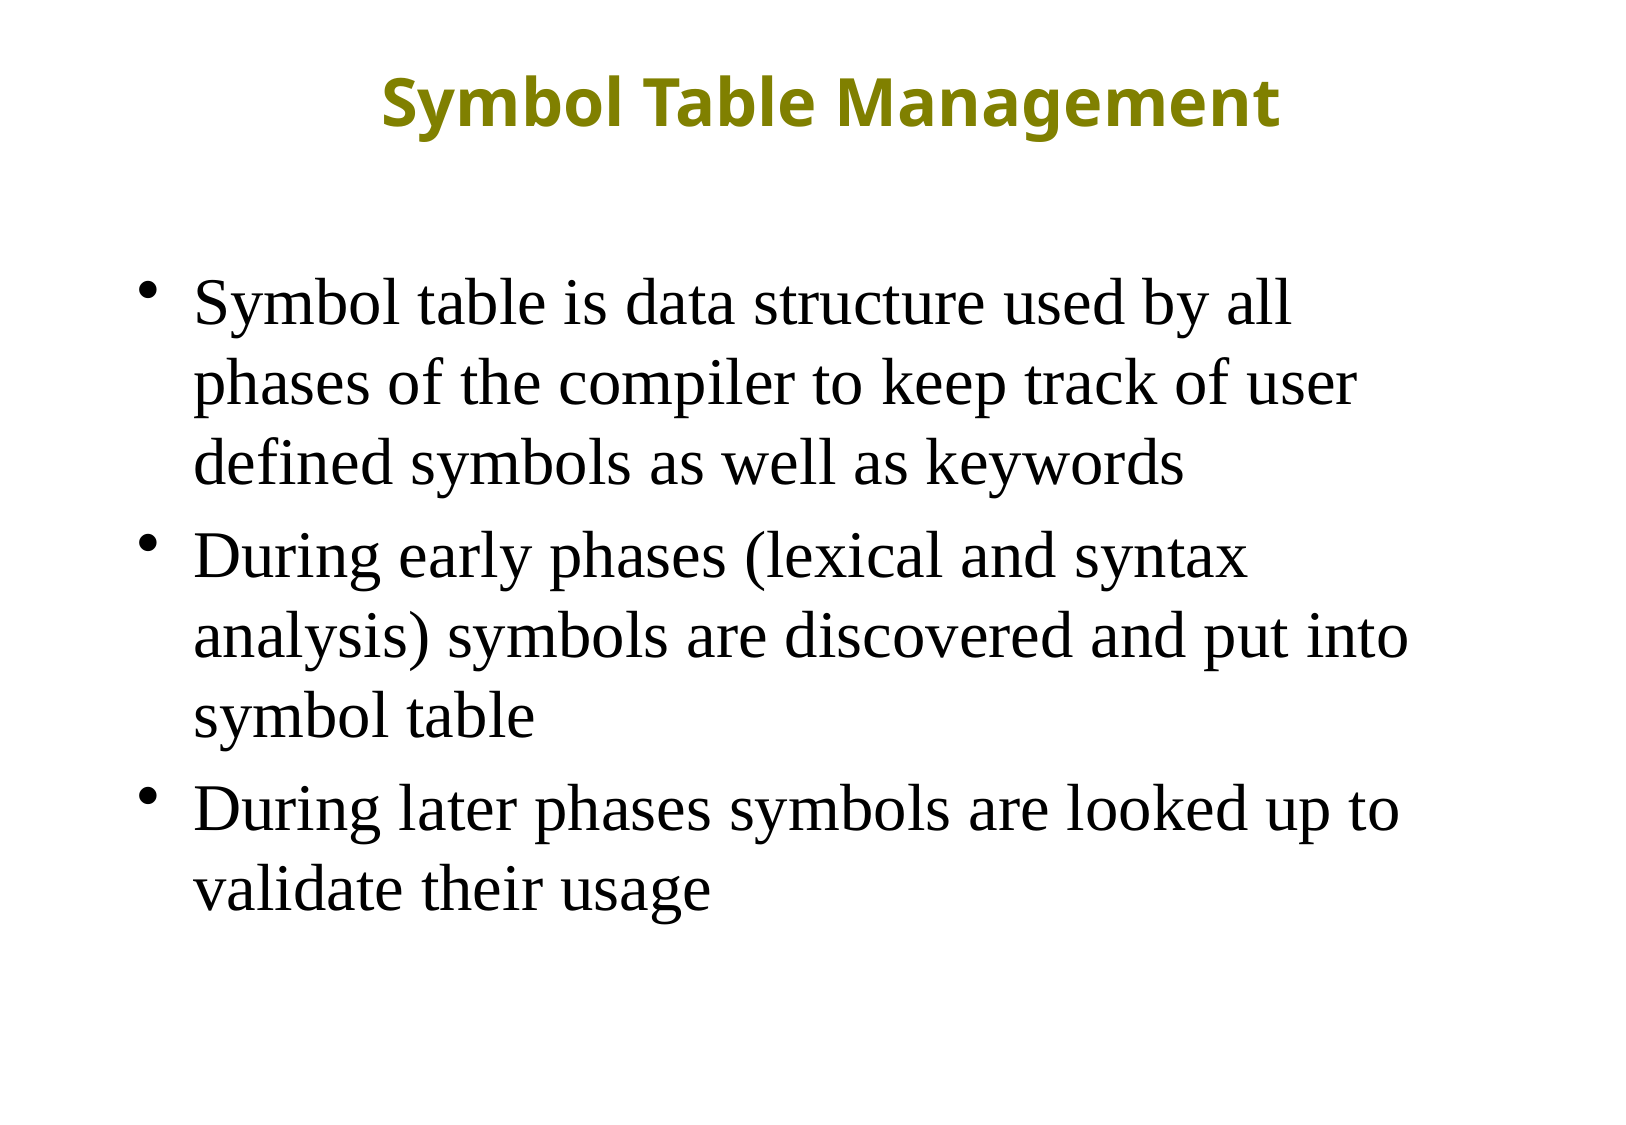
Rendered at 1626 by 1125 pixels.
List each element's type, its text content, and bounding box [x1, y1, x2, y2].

list Symbol table is data structure used by all phases of the compiler to keep track of user defined symbols as well as keywords During early phases (lexical and syntax analysis) symbols are discovered and put into symbol table During later phases symbols are looked up to validate their usage [121, 249, 1504, 988]
title Symbol Table Management [62, 24, 1600, 175]
